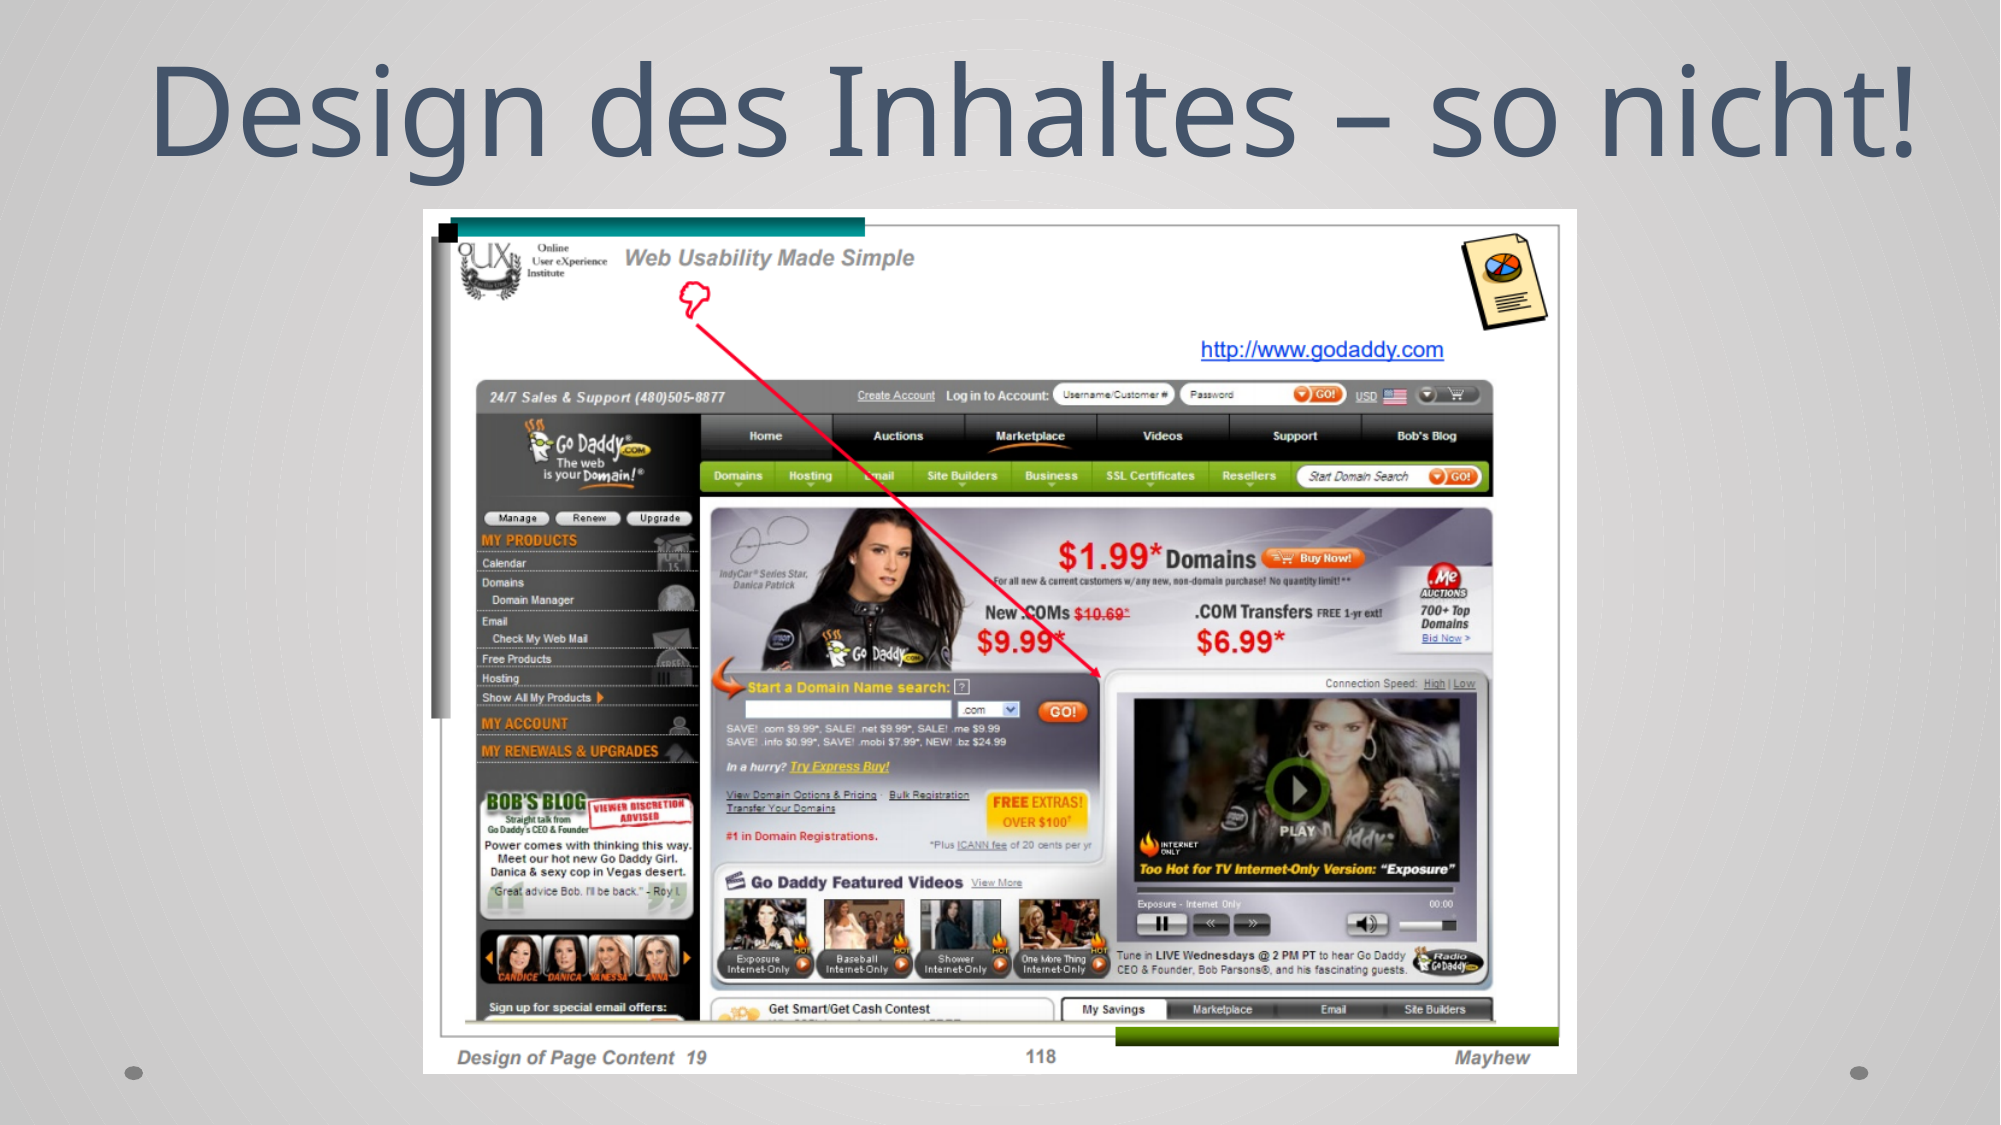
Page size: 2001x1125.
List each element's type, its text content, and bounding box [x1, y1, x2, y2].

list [422, 209, 1577, 1075]
title Design des Inhaltes – so nicht! [99, 0, 1968, 263]
